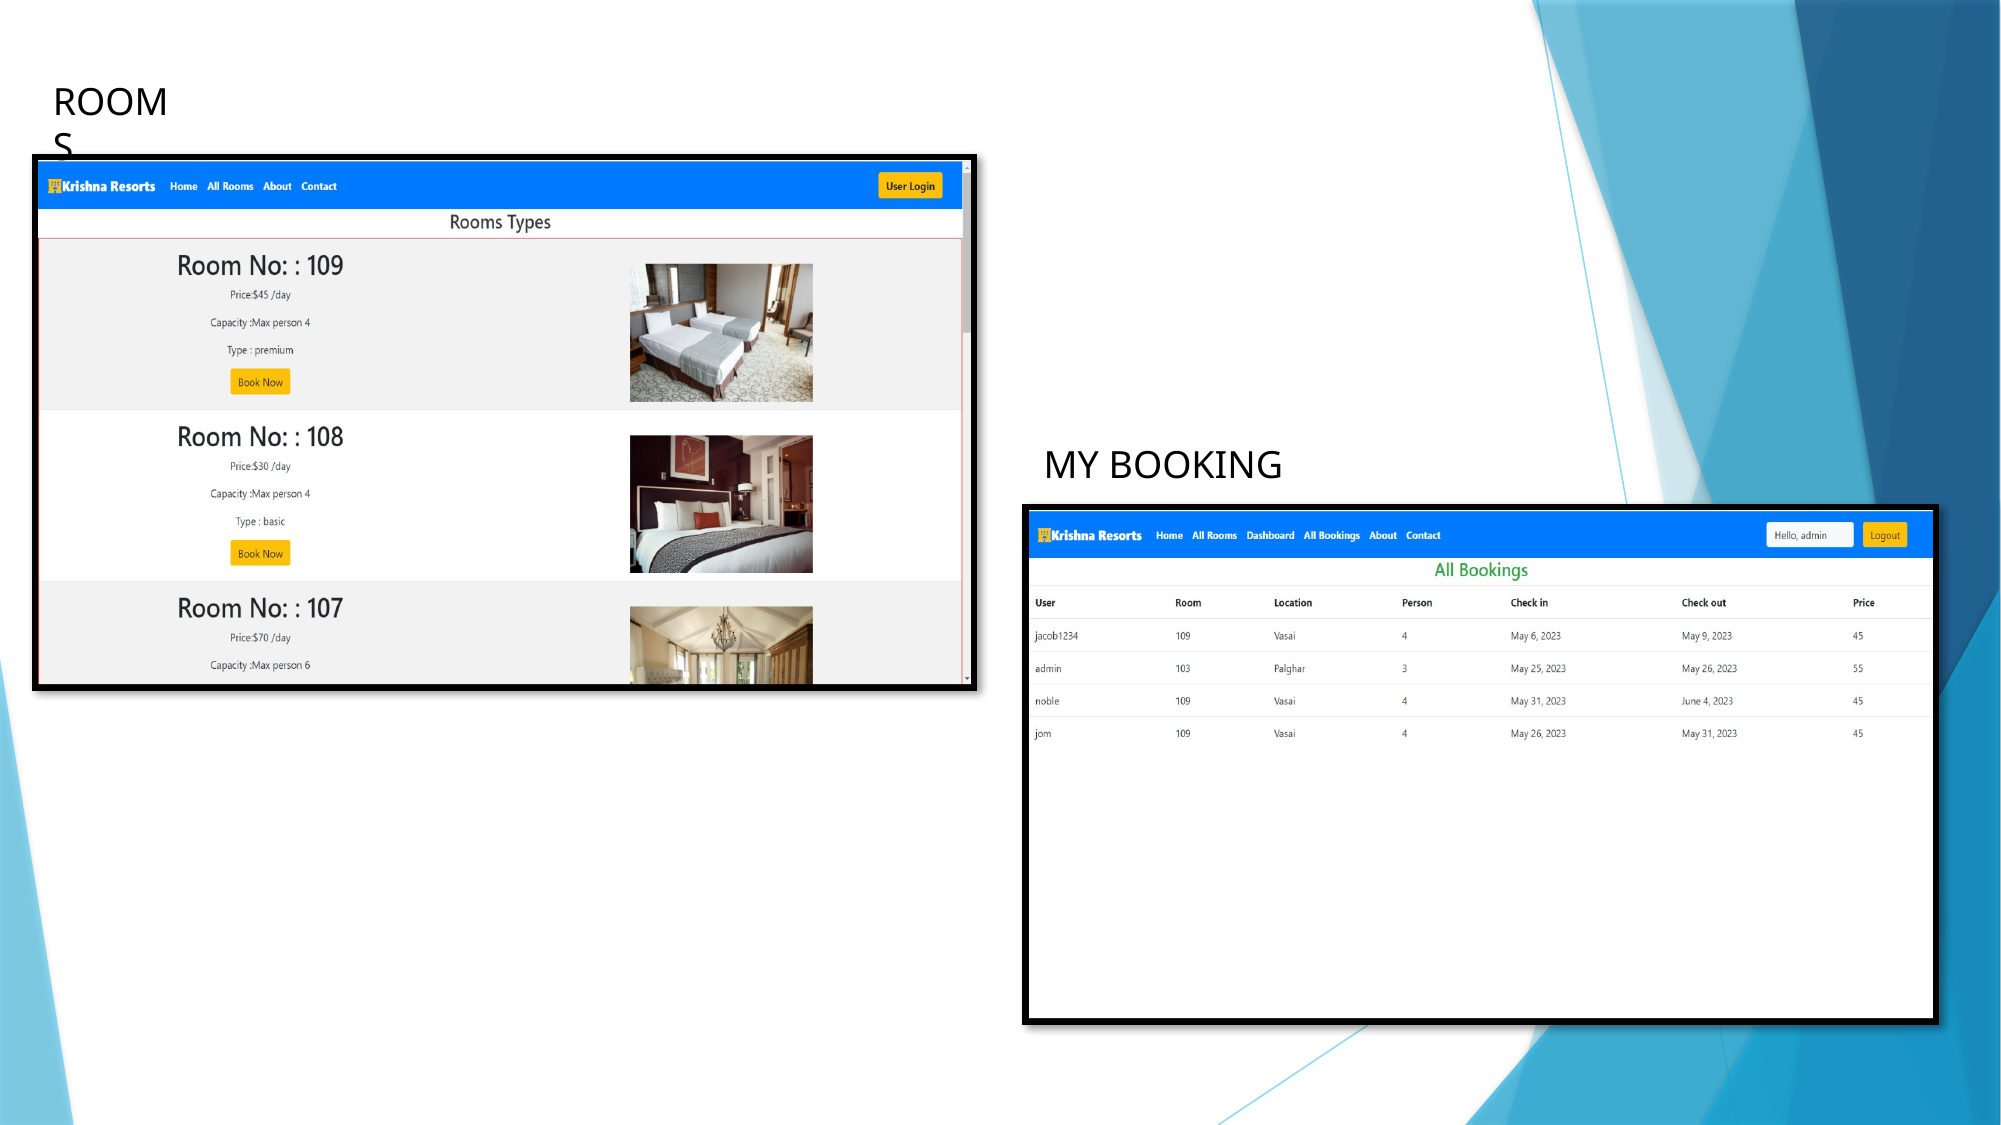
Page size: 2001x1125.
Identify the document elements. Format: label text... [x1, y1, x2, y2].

picture [37, 159, 972, 686]
text_box MY BOOKING [1028, 433, 1402, 494]
picture [1028, 509, 1934, 1020]
text_box ROOMS [38, 70, 189, 158]
